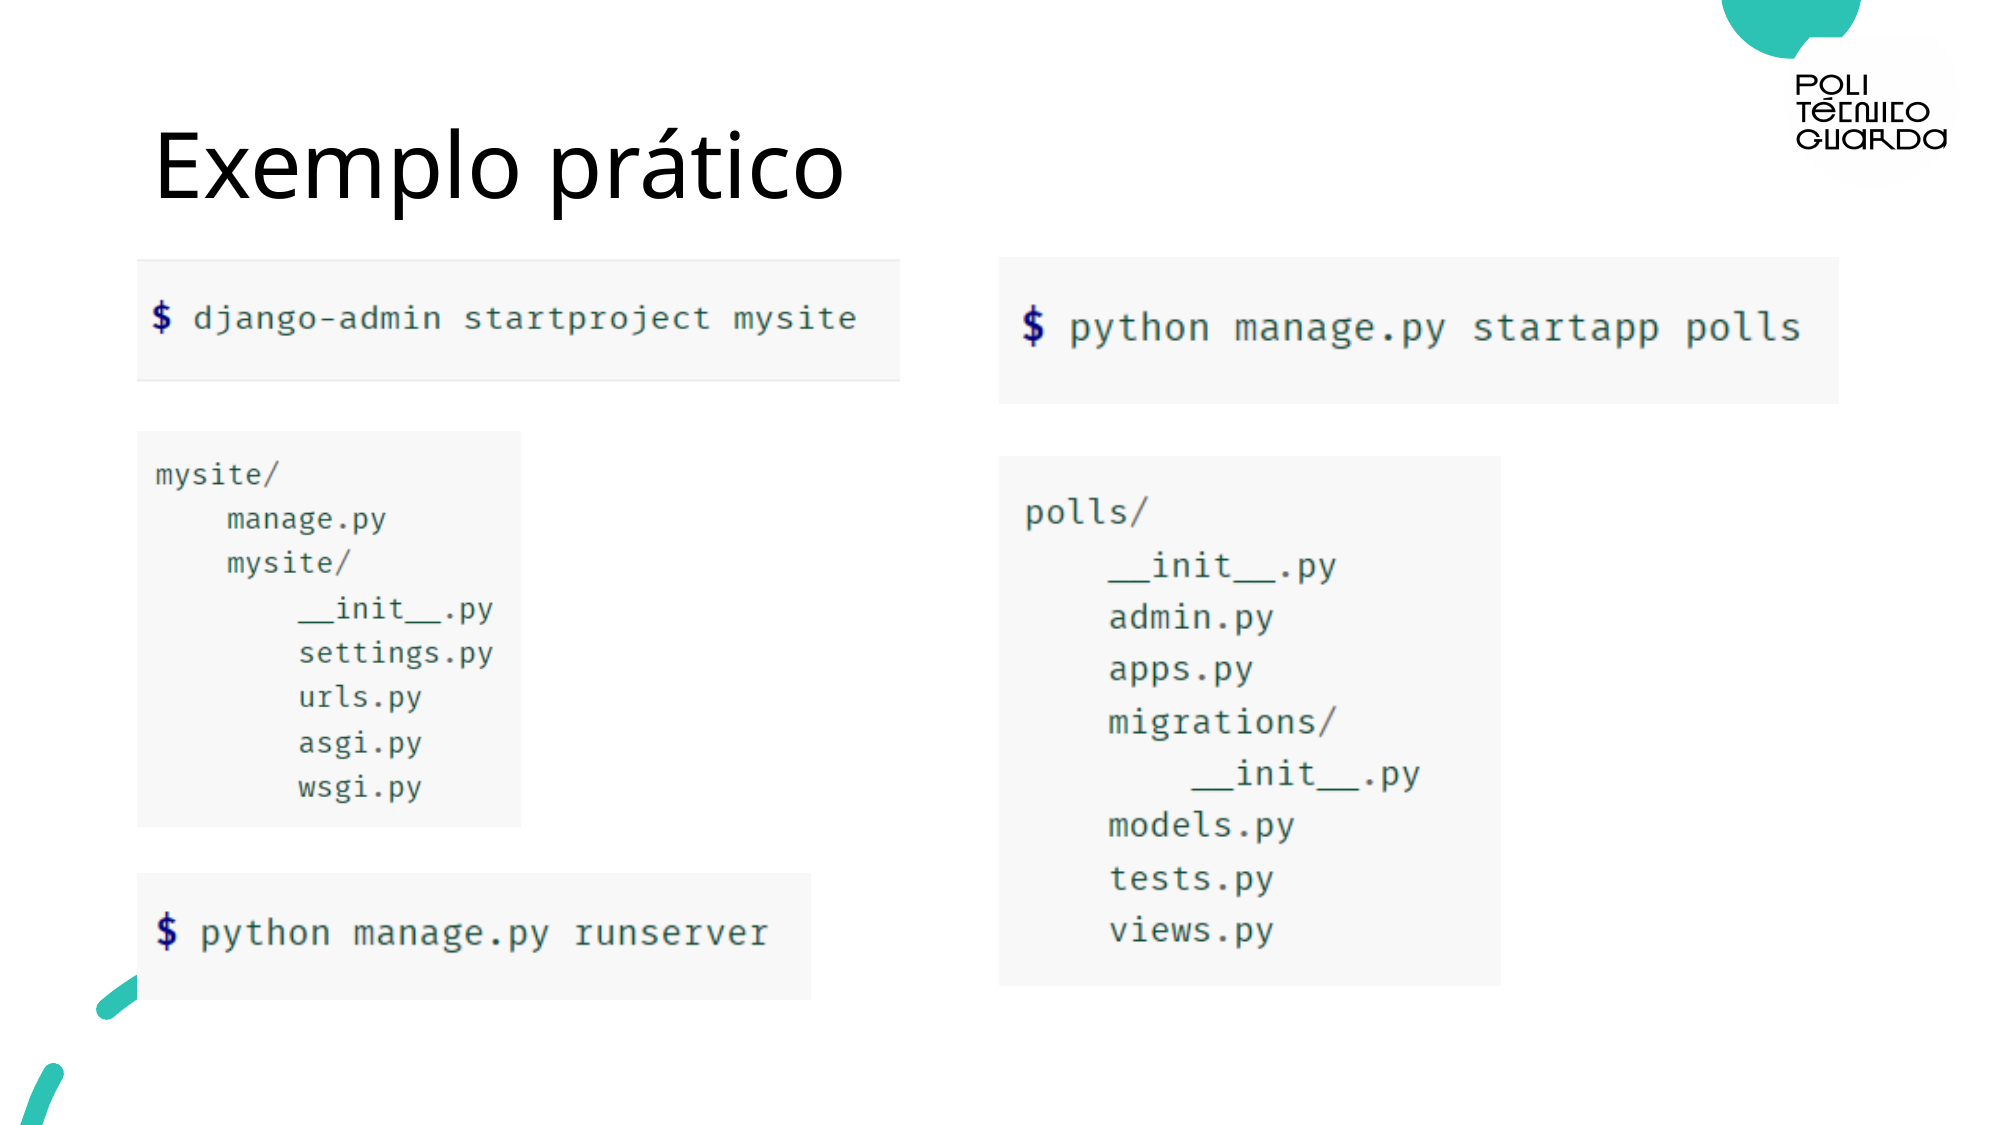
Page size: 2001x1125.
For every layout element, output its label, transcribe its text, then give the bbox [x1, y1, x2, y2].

picture [137, 873, 811, 1000]
picture [999, 257, 1839, 404]
title Exemplo prático [137, 59, 1863, 278]
picture [1784, 37, 1959, 187]
picture [137, 431, 522, 827]
picture [999, 456, 1501, 986]
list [137, 258, 900, 385]
